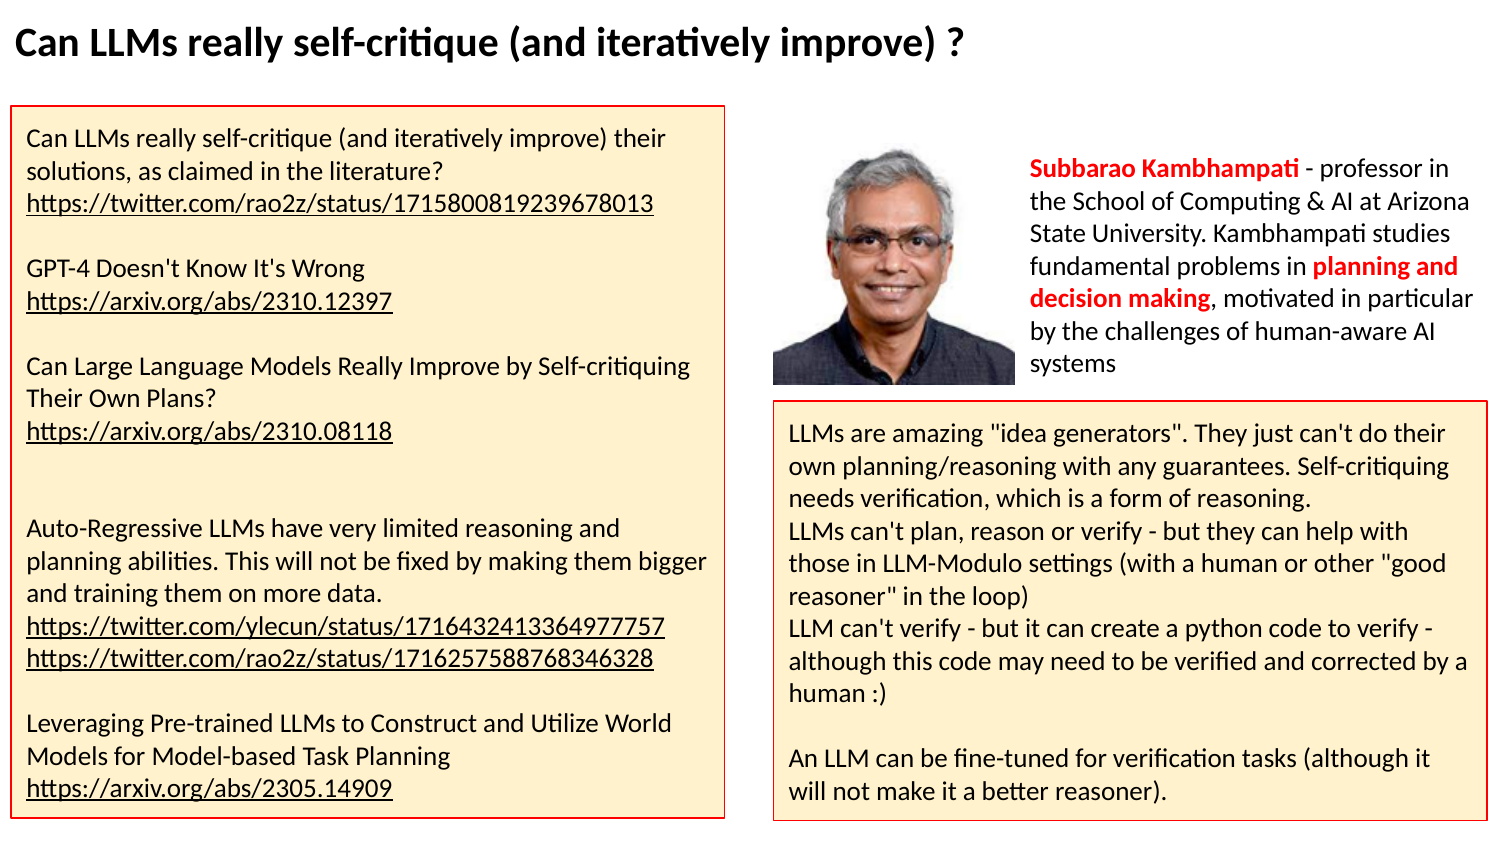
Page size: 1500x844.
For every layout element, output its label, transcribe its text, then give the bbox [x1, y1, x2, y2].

text_box Can LLMs really self-critique (and iteratively improve) their solutions, as claimed in the literature? https://twitter.com/rao2z/status/1715800819239678013 GPT-4 Doesn't Know It's Wrong https://arxiv.org/abs/2310.12397 Can Large Language Models Really Improve by Self-critiquing Their Own Plans? https://arxiv.org/abs/2310.08118 Auto-Regressive LLMs have very limited reasoning and planning abilities. This will not be fixed by making them bigger and training them on more data. https://twitter.com/ylecun/status/1716432413364977757 https://twitter.com/rao2z/status/1716257588768346328 Leveraging Pre-trained LLMs to Construct and Utilize World Models for Model-based Task Planning https://arxiv.org/abs/2305.14909 [11, 105, 725, 818]
text_box LLMs are amazing "idea generators". They just can't do their own planning/reasoning with any guarantees. Self-critiquing needs verification, which is a form of reasoning. LLMs can't plan, reason or verify - but they can help with those in LLM-Modulo settings (with a human or other "good reasoner" in the loop) LLM can't verify - but it can create a python code to verify - although this code may need to be verified and corrected by a human :) An LLM can be fine-tuned for verification tasks (although it will not make it a better reasoner). [773, 400, 1488, 821]
picture [773, 142, 1015, 385]
text_box Subbarao Kambhampati - professor in the School of Computing & AI at Arizona State University. Kambhampati studies fundamental problems in planning and decision making, motivated in particular by the challenges of human-aware AI systems [1014, 135, 1500, 394]
text_box Can LLMs really self-critique (and iteratively improve) ? [0, 0, 1059, 80]
